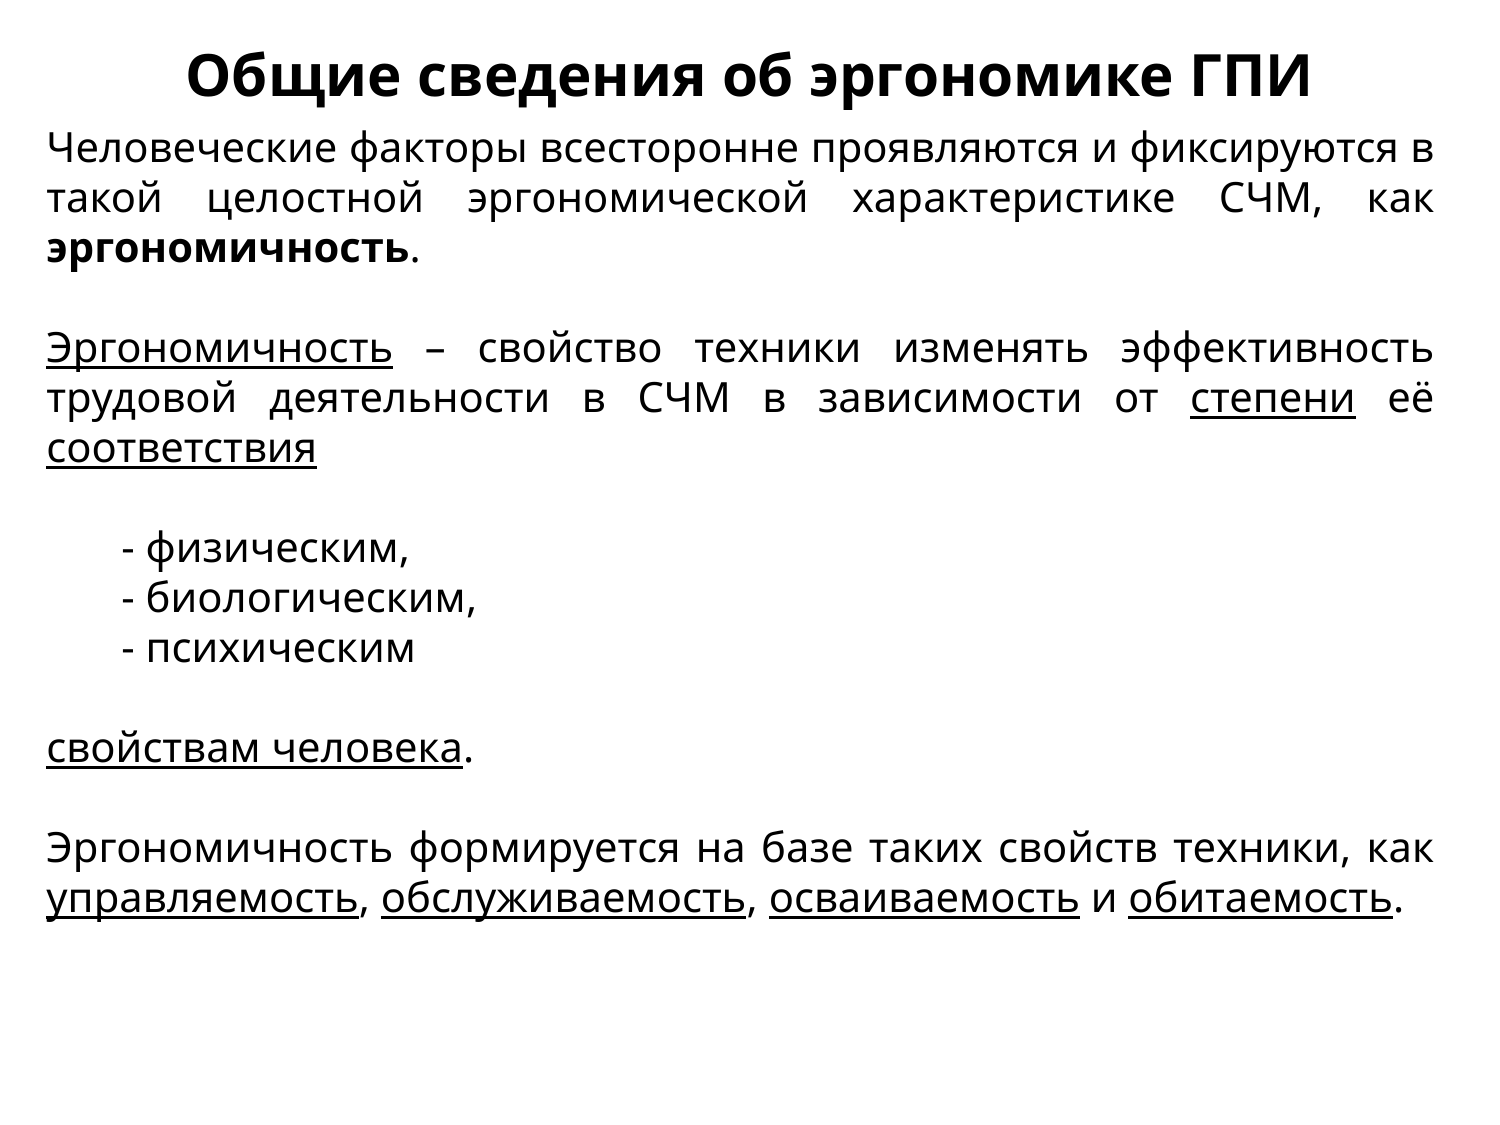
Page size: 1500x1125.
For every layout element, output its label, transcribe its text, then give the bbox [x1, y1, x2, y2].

text_box Общие сведения об эргономике ГПИ [17, 30, 1483, 116]
text_box Человеческие факторы всесторонне проявляются и фикси­руются в такой целостной эргономической характеристике СЧМ, как эргономичность. Эргономичность – свойство тех­ники изменять эффективность трудовой деятельности в СЧМ в зависимости от степени её соответствия - физическим, - биологи­ческим, - психическим свойствам человека. Эргономичность формируется на базе таких свойств техники, как управляемость, обслуживаемость, осваиваемость и обитаемость. [31, 113, 1450, 929]
